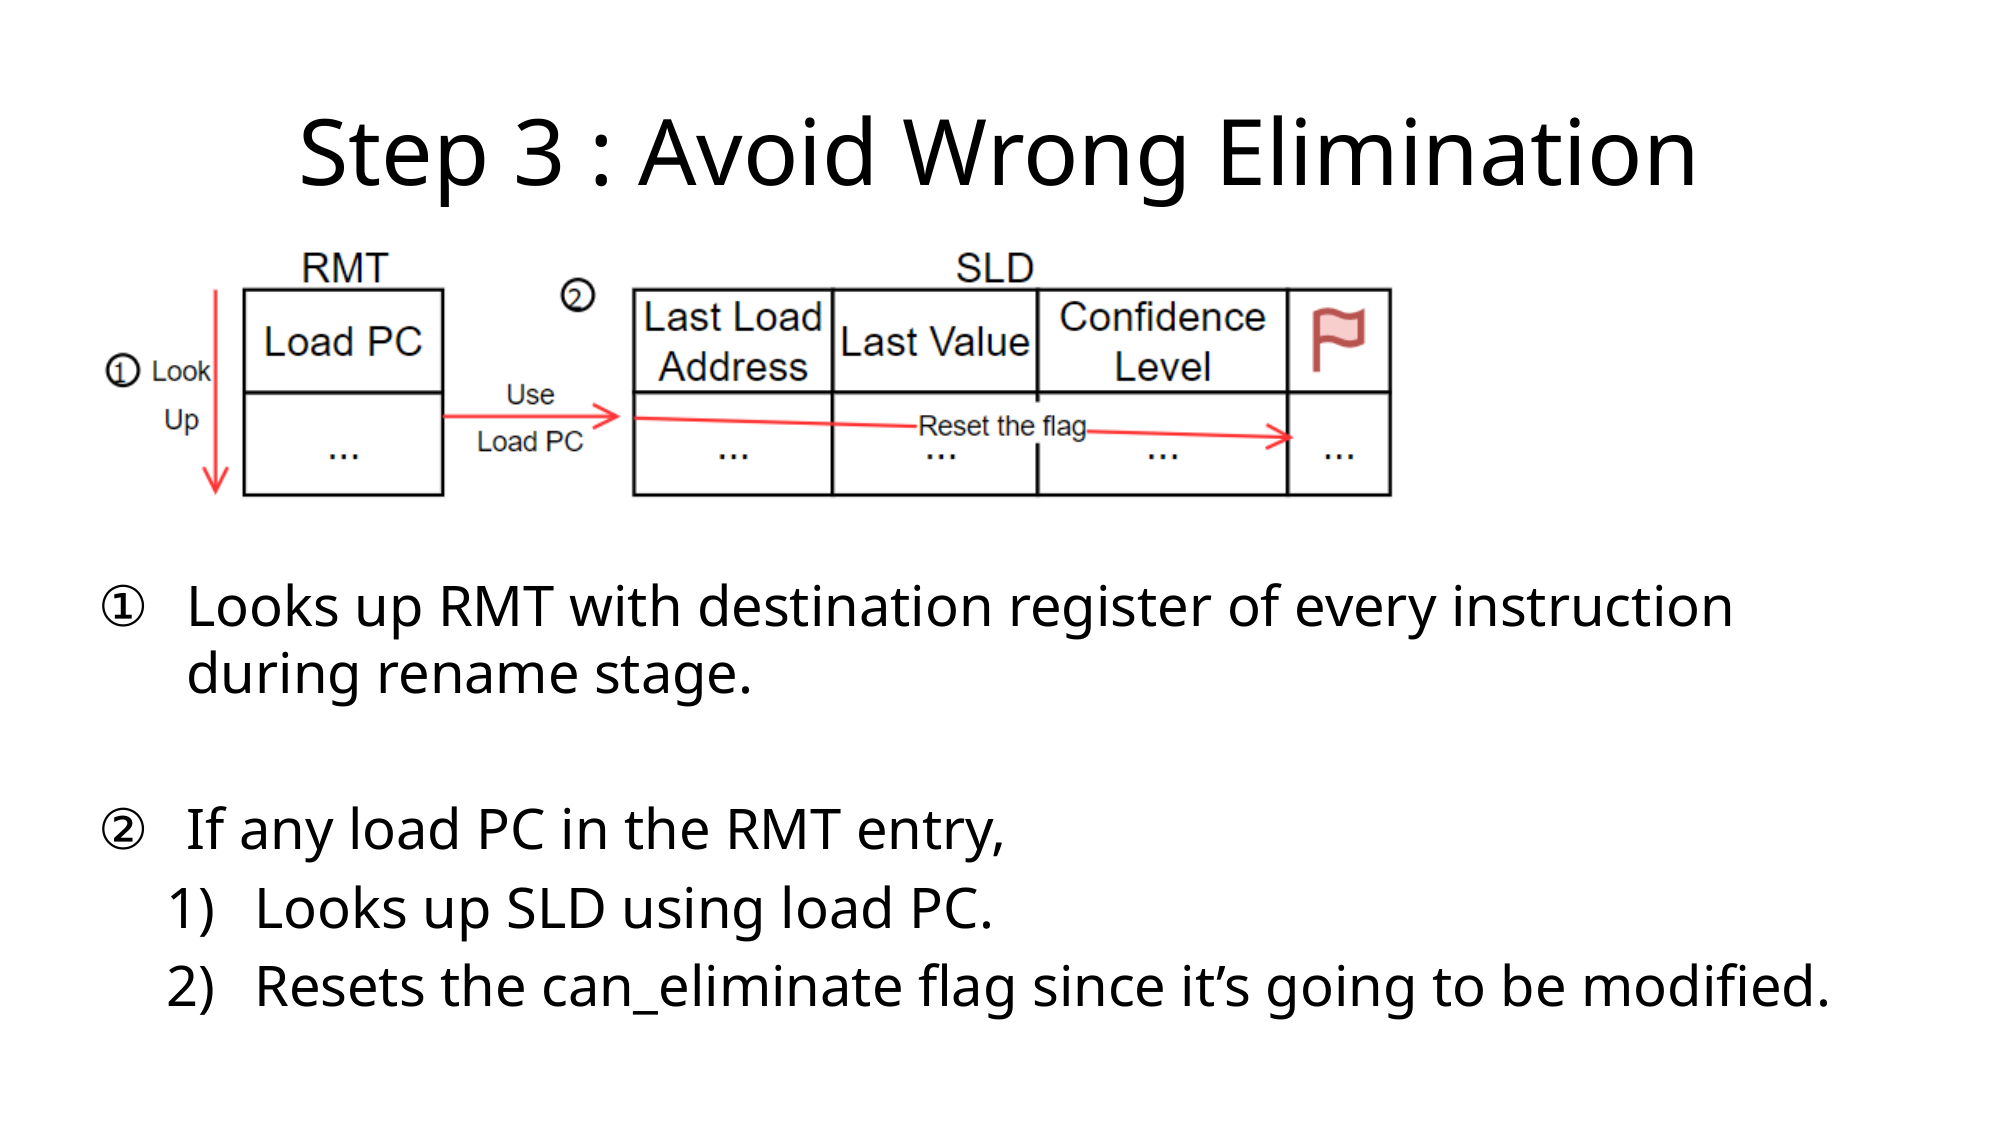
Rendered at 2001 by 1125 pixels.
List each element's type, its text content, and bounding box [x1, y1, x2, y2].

title Step 3 : Avoid Wrong Elimination [99, 54, 1900, 243]
text_box Looks up RMT with destination register of every instruction during rename stage. If any load PC in the RMT entry, Looks up SLD using load PC. Resets the can_eliminate flag since it’s going to be modified. [83, 562, 1917, 1071]
picture [99, 241, 1398, 501]
